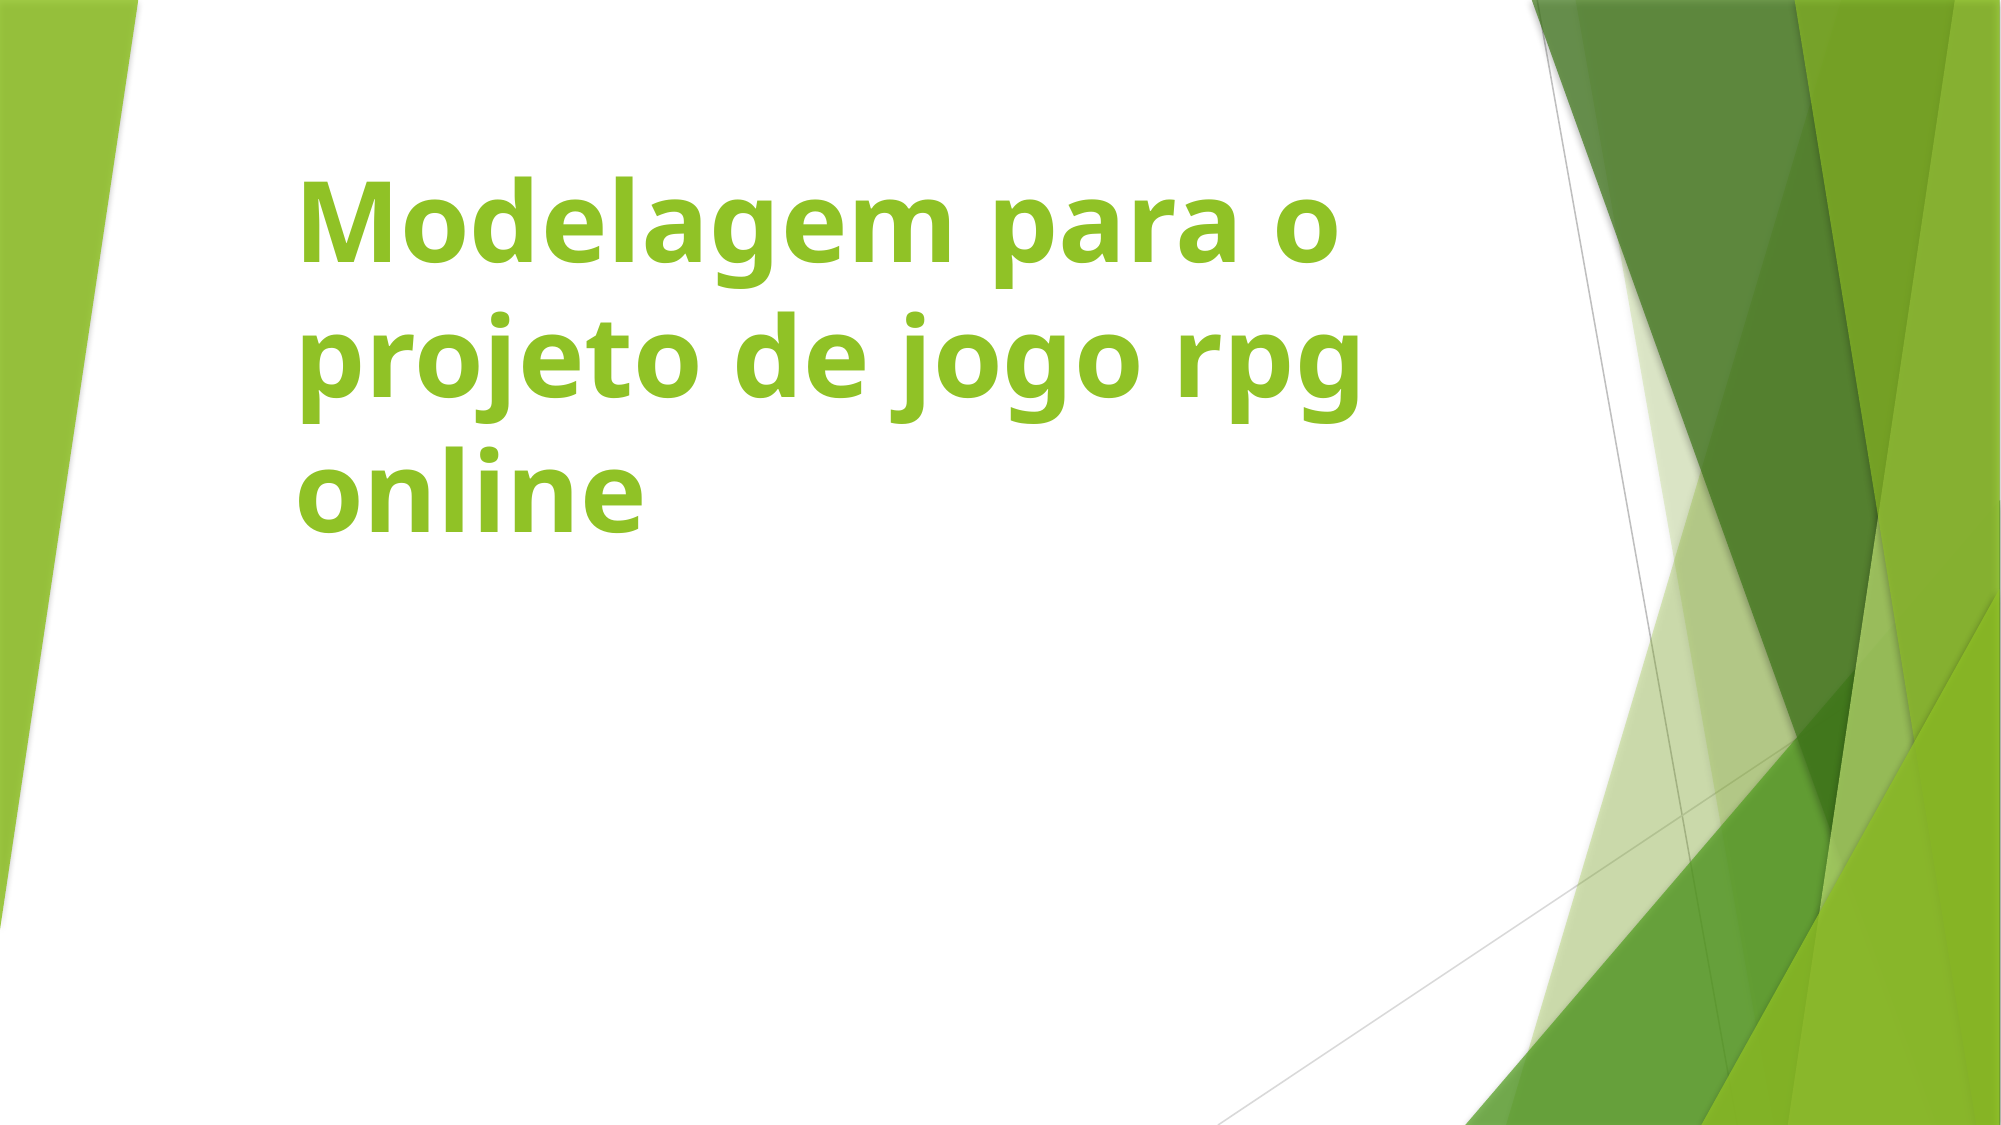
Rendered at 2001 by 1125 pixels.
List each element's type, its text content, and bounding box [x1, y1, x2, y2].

title Modelagem para o projeto de jogo rpg online [279, 152, 1675, 563]
